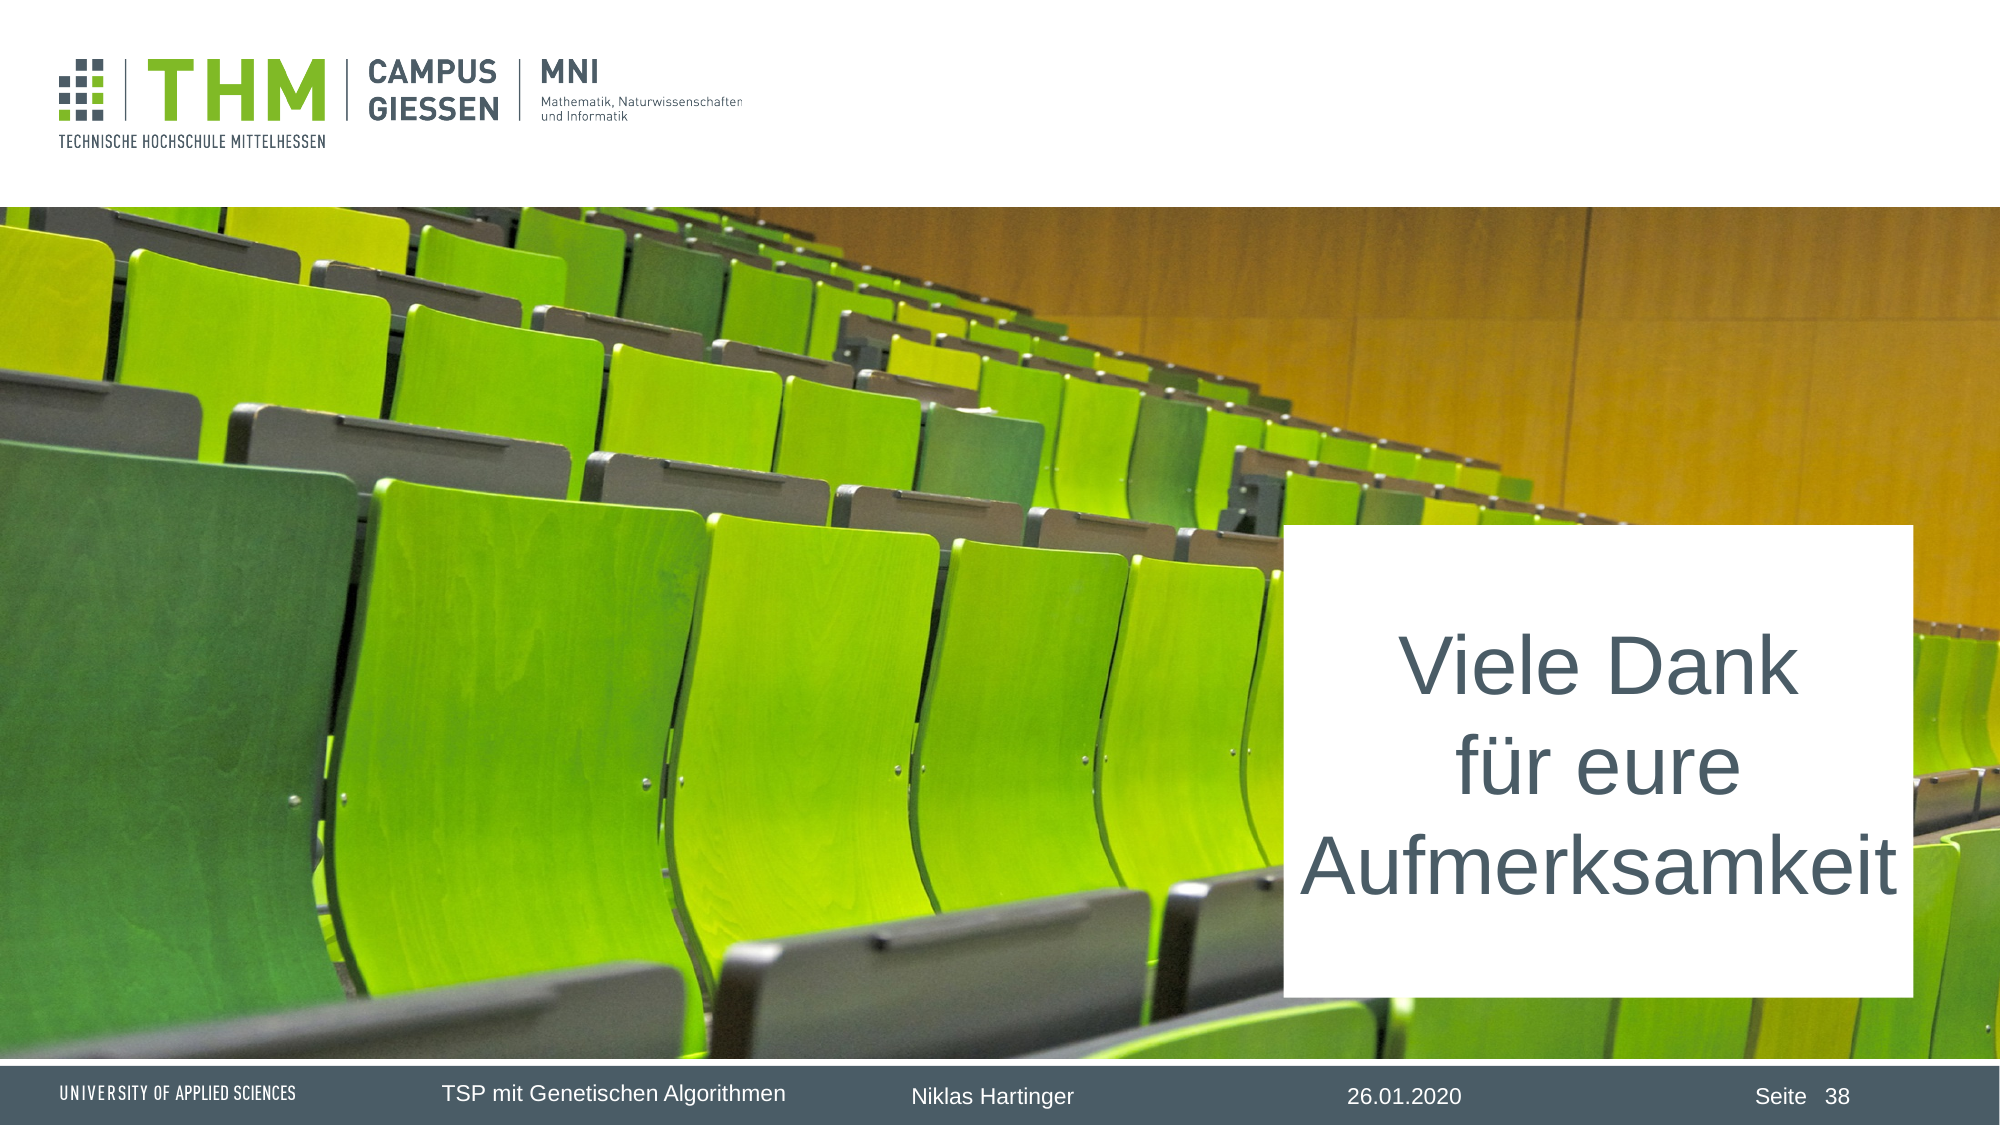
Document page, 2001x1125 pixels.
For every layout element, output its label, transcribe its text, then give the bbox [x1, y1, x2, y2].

picture [59, 1082, 296, 1104]
picture [59, 59, 742, 148]
text_box Viele Dank für eure Aufmerksamkeit [1283, 525, 1915, 997]
picture [0, 207, 2000, 1059]
